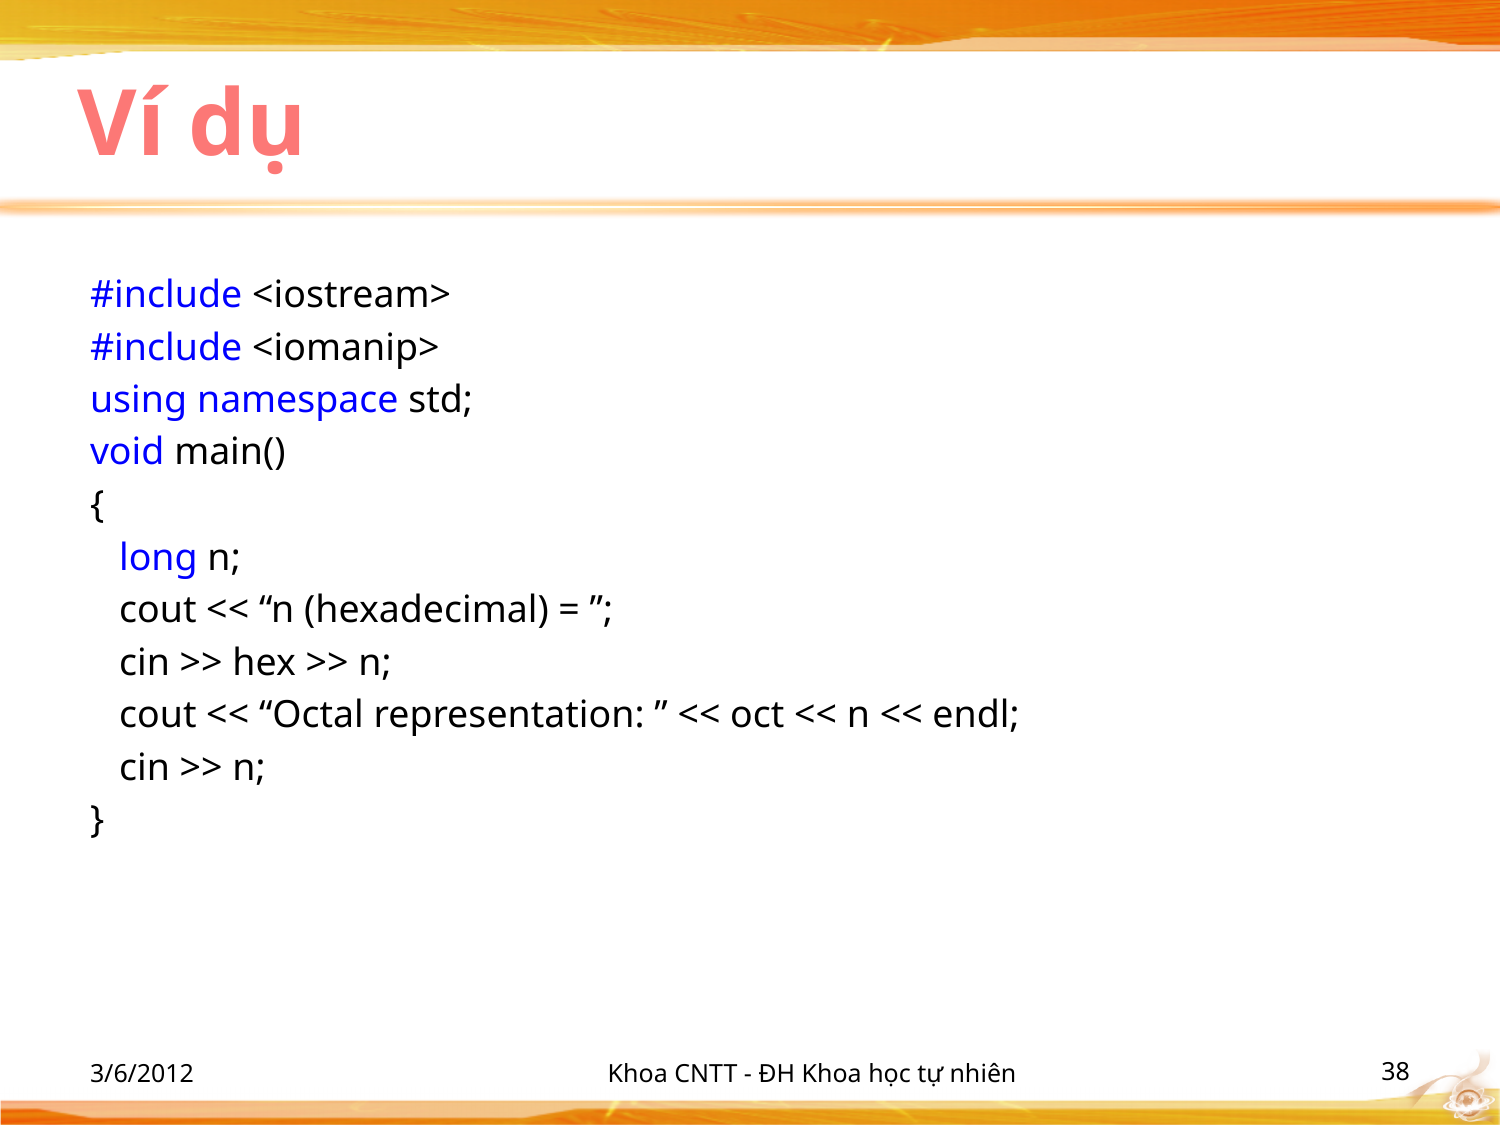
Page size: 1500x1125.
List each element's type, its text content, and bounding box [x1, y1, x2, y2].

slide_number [75, 1042, 238, 1103]
title Ví dụ [62, 24, 1475, 213]
slide_number ‹#› [1337, 1042, 1425, 1103]
picture [0, 187, 1500, 225]
picture [2, 1049, 1500, 1125]
footer Khoa CNTT - ĐH Khoa học tự nhiên [312, 1042, 1313, 1103]
list #include <iostream> #include <iomanip> using namespace std; void main() { long n; cout << “n (hexadecimal) = ”; cin >> hex >> n; cout << “Octal representation: ” << oct << n << endl; cin >> n; } [75, 262, 1425, 1005]
picture [0, 0, 1500, 63]
